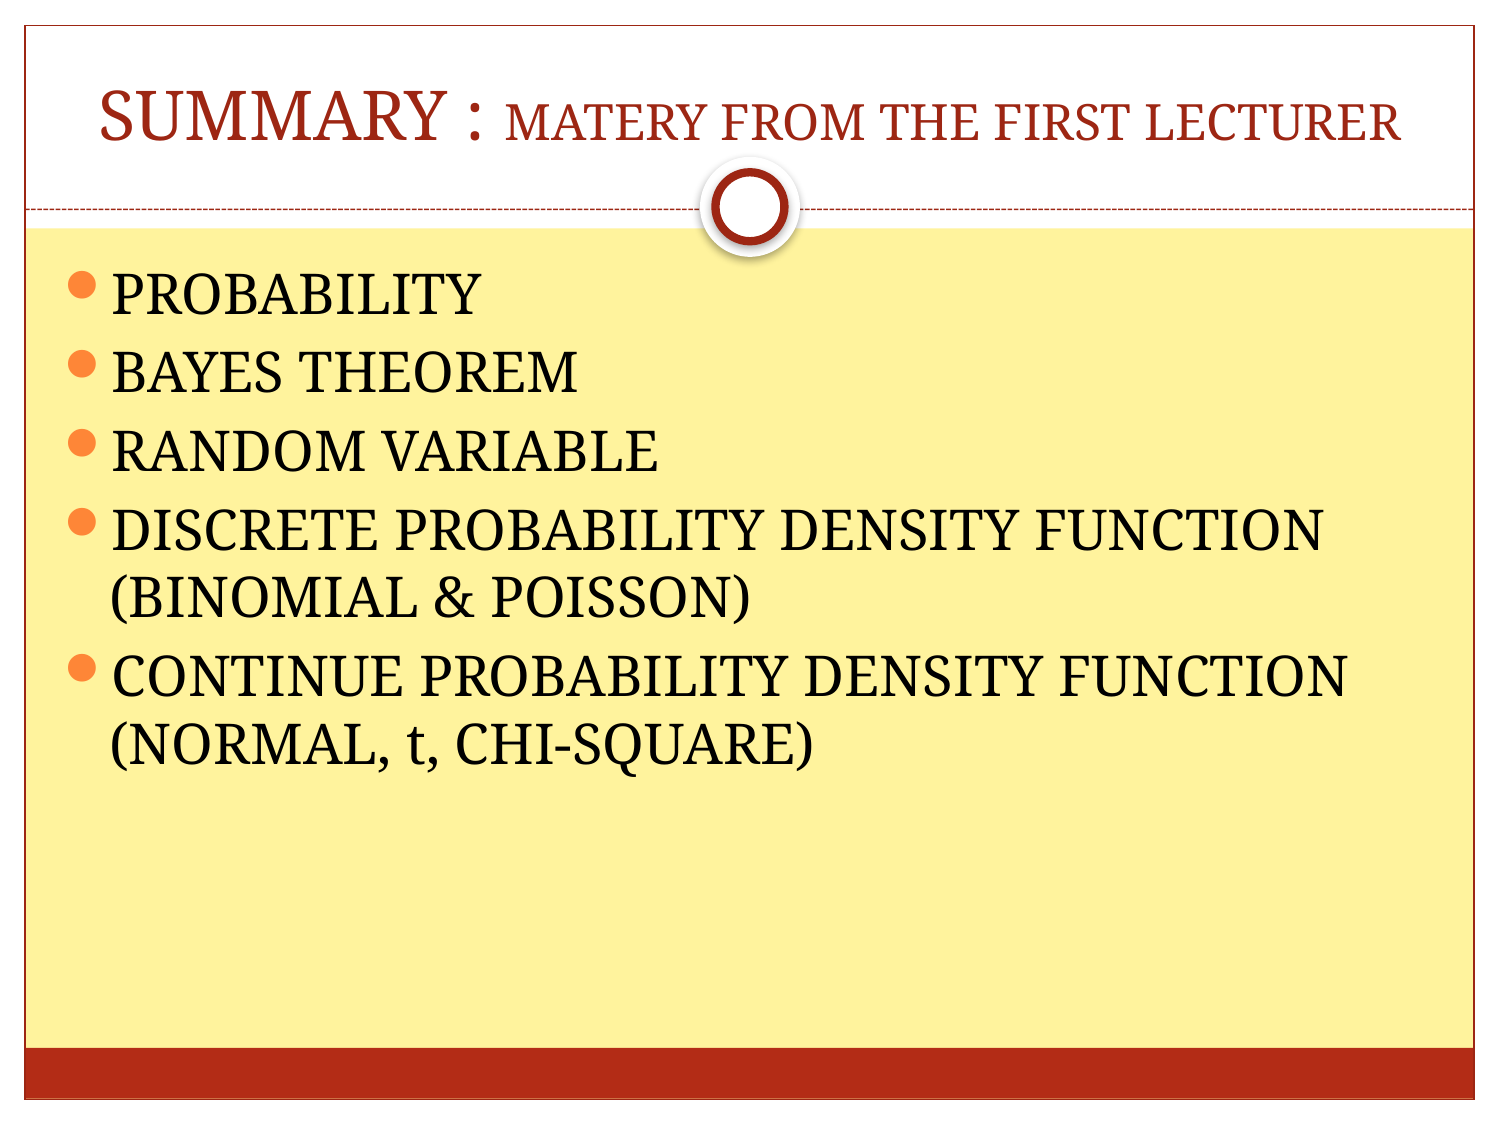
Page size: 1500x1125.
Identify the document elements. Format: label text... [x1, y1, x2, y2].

title SUMMARY : MATERY FROM THE FIRST LECTURER [49, 37, 1450, 162]
list PROBABILITY BAYES THEOREM RANDOM VARIABLE DISCRETE PROBABILITY DENSITY FUNCTION (BINOMIAL & POISSON) CONTINUE PROBABILITY DENSITY FUNCTION (NORMAL, t, CHI-SQUARE) [49, 250, 1445, 1001]
